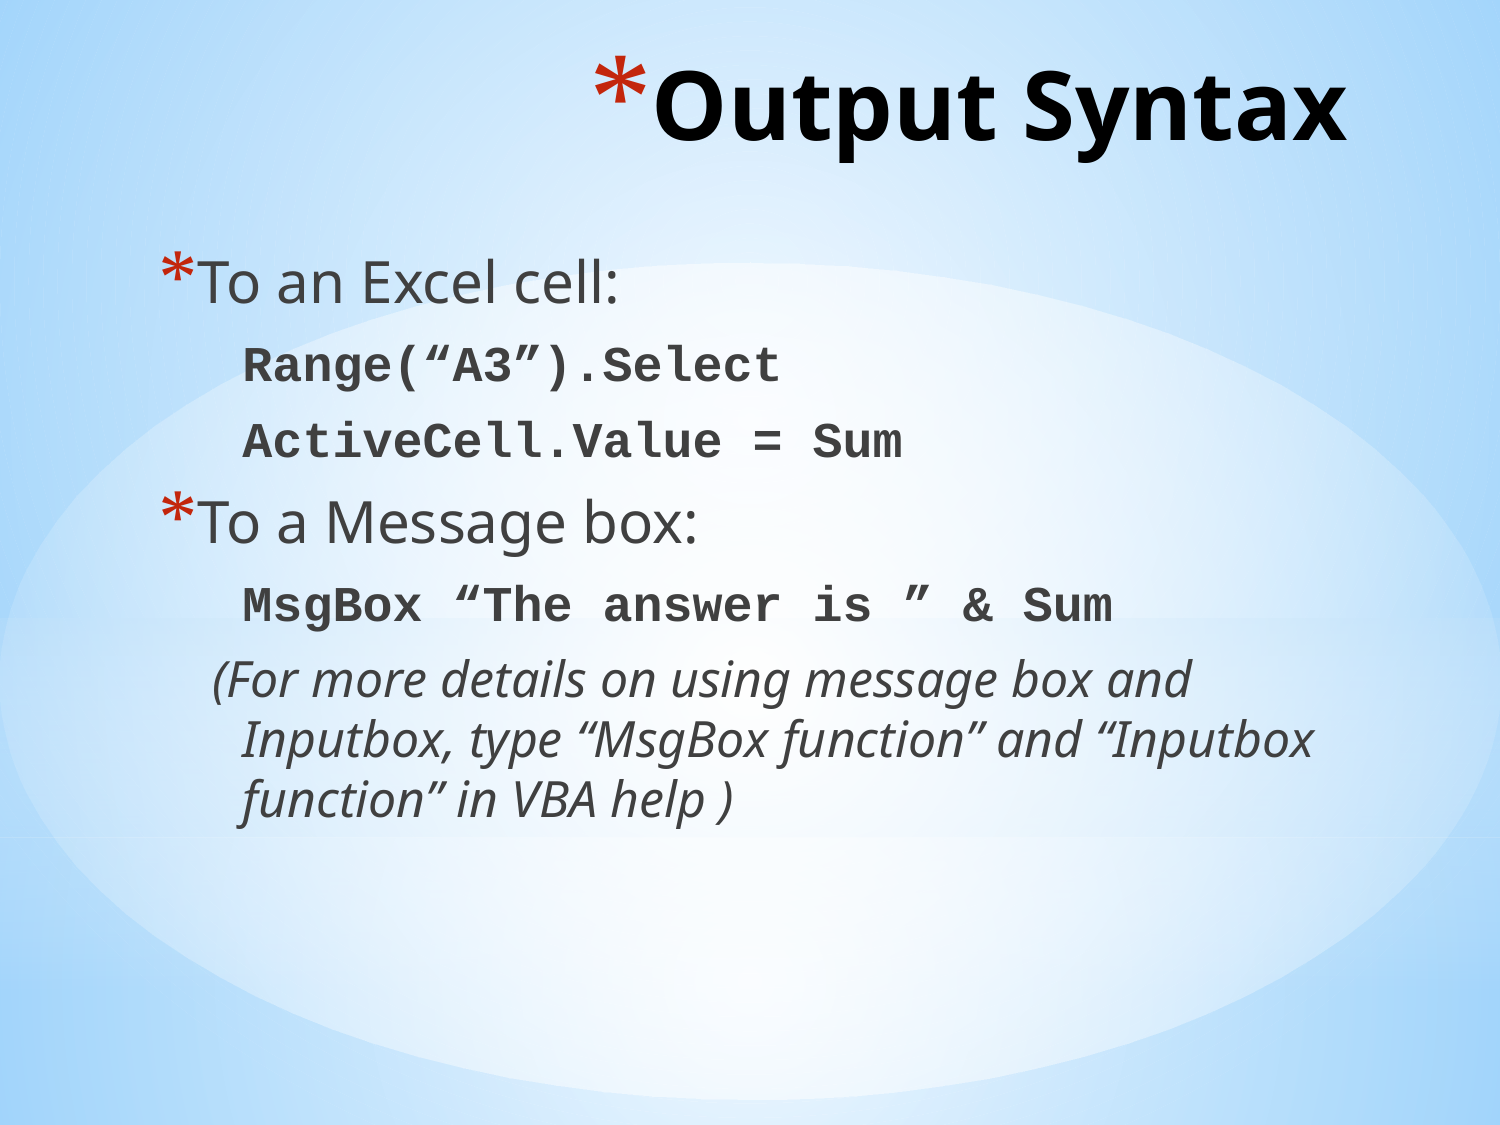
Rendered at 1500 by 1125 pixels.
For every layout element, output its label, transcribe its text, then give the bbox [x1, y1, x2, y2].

list To an Excel cell: Range(“A3”).Select ActiveCell.Value = Sum To a Message box: MsgBox “The answer is ” & Sum (For more details on using message box and Inputbox, type “MsgBox function” and “Inputbox function” in VBA help ) [137, 237, 1375, 913]
title Output Syntax [294, 37, 1363, 225]
